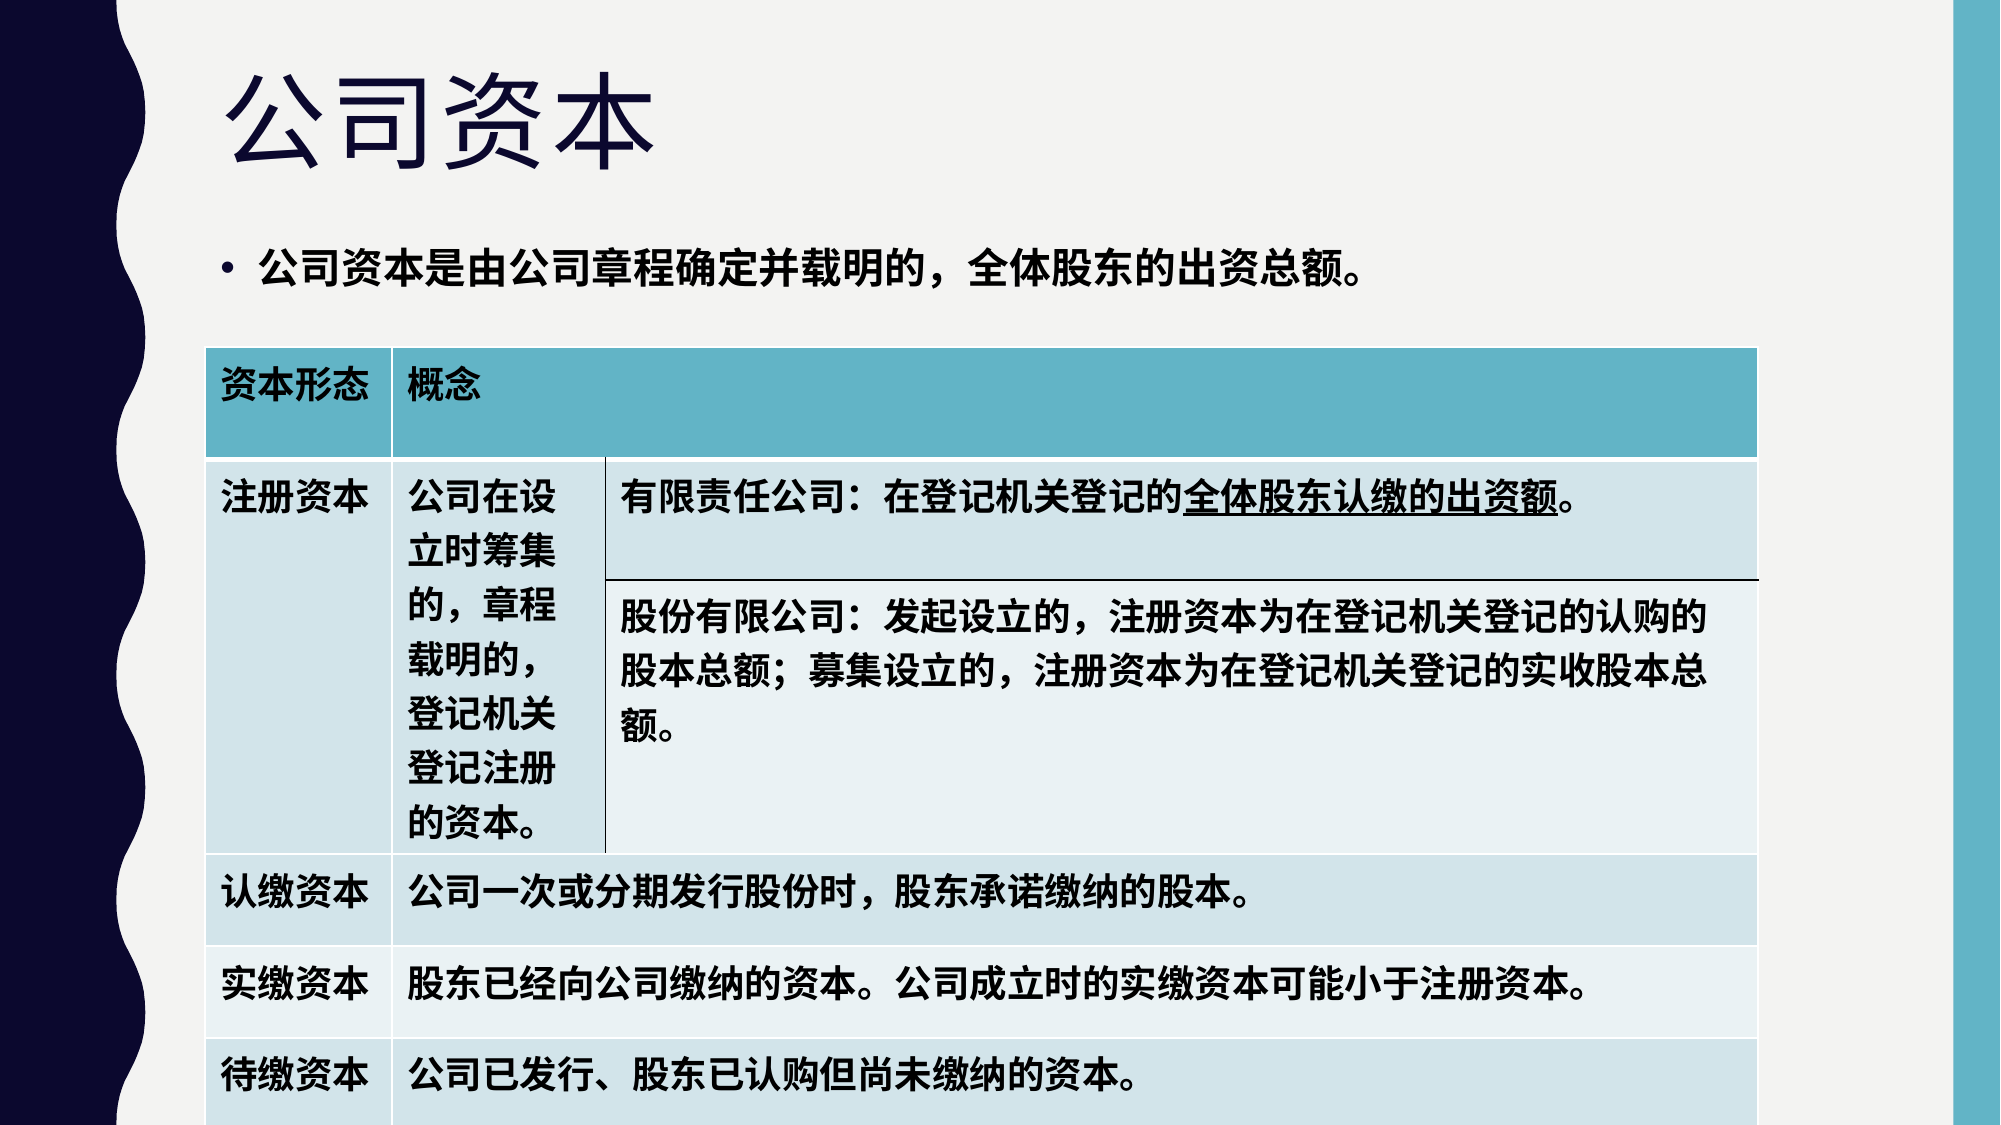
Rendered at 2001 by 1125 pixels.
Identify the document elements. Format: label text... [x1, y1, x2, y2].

table_cell 注册资本 [206, 462, 391, 853]
table_cell 公司一次或分期发行股份时，股东承诺缴纳的股本。 [393, 855, 1757, 945]
table_cell 公司已发行、股东已认购但尚未缴纳的资本。 [393, 1039, 1757, 1125]
title 公司资本 [205, 62, 1875, 229]
table_cell 待缴资本 [206, 1039, 391, 1125]
table_cell 股份有限公司：发起设立的，注册资本为在登记机关登记的认购的股本总额；募集设立的，注册资本为在登记机关登记的实收股本总额。 [606, 581, 1757, 853]
table_cell 股东已经向公司缴纳的资本。公司成立时的实缴资本可能小于注册资本。 [393, 947, 1757, 1037]
table_cell 有限责任公司：在登记机关登记的全体股东认缴的出资额。 [606, 462, 1757, 579]
table_cell 实缴资本 [206, 947, 391, 1037]
list 公司资本是由公司章程确定并载明的，全体股东的出资总额。 [205, 229, 1875, 820]
table_header 资本形态 [206, 348, 391, 457]
table_cell 认缴资本 [206, 855, 391, 945]
table_header 概念 [393, 348, 1757, 457]
table_cell 公司在设立时筹集的，章程载明的，登记机关登记注册的资本。 [393, 462, 605, 853]
